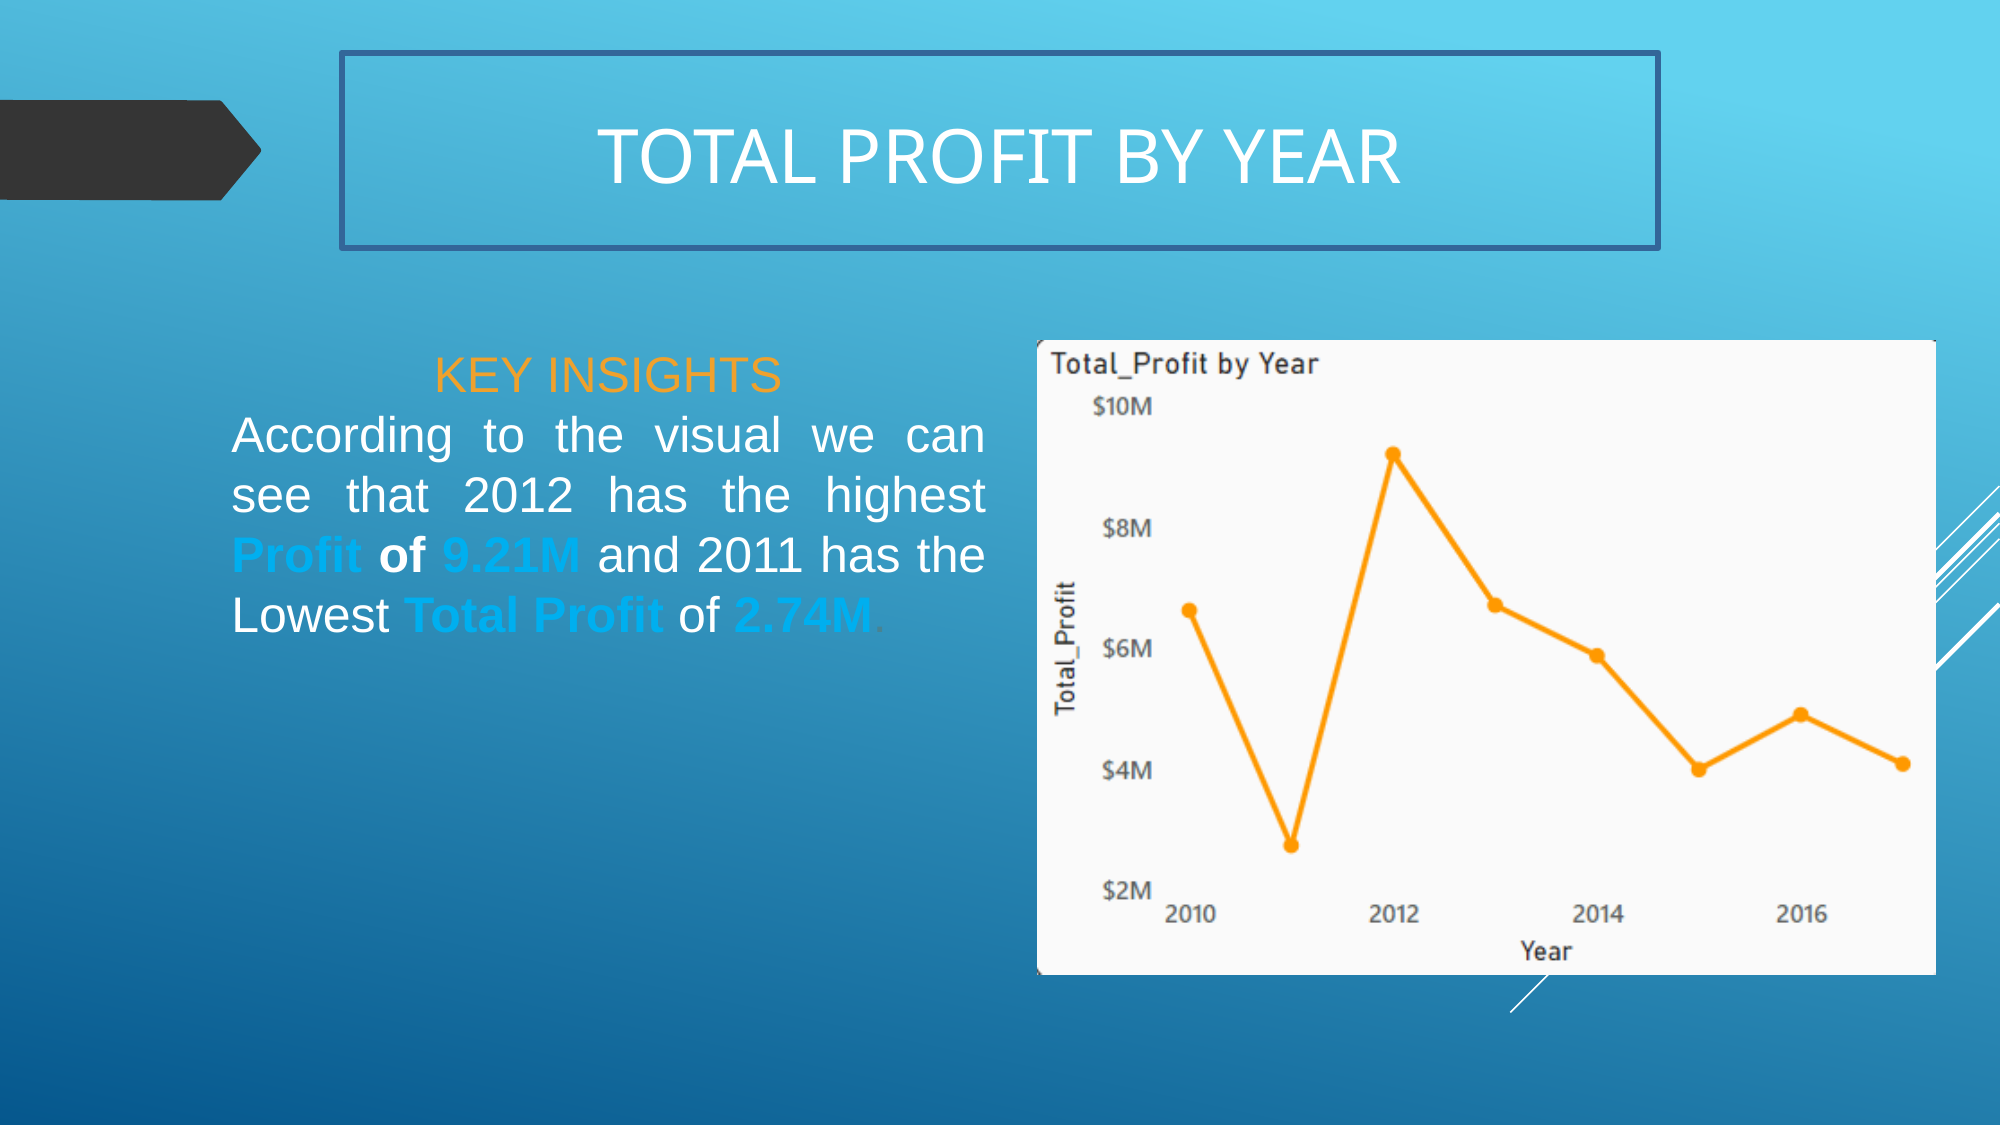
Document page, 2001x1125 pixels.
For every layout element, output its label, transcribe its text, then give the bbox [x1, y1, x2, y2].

title TOTAL PROFIT BY YEAR [341, 52, 1659, 248]
text_box KEY INSIGHTS According to the visual we can see that 2012 has the highest Profit of 9.21M and 2011 has the Lowest Total Profit of 2.74M. [229, 340, 988, 643]
picture [1037, 340, 1936, 976]
text_box [0, 99, 262, 201]
